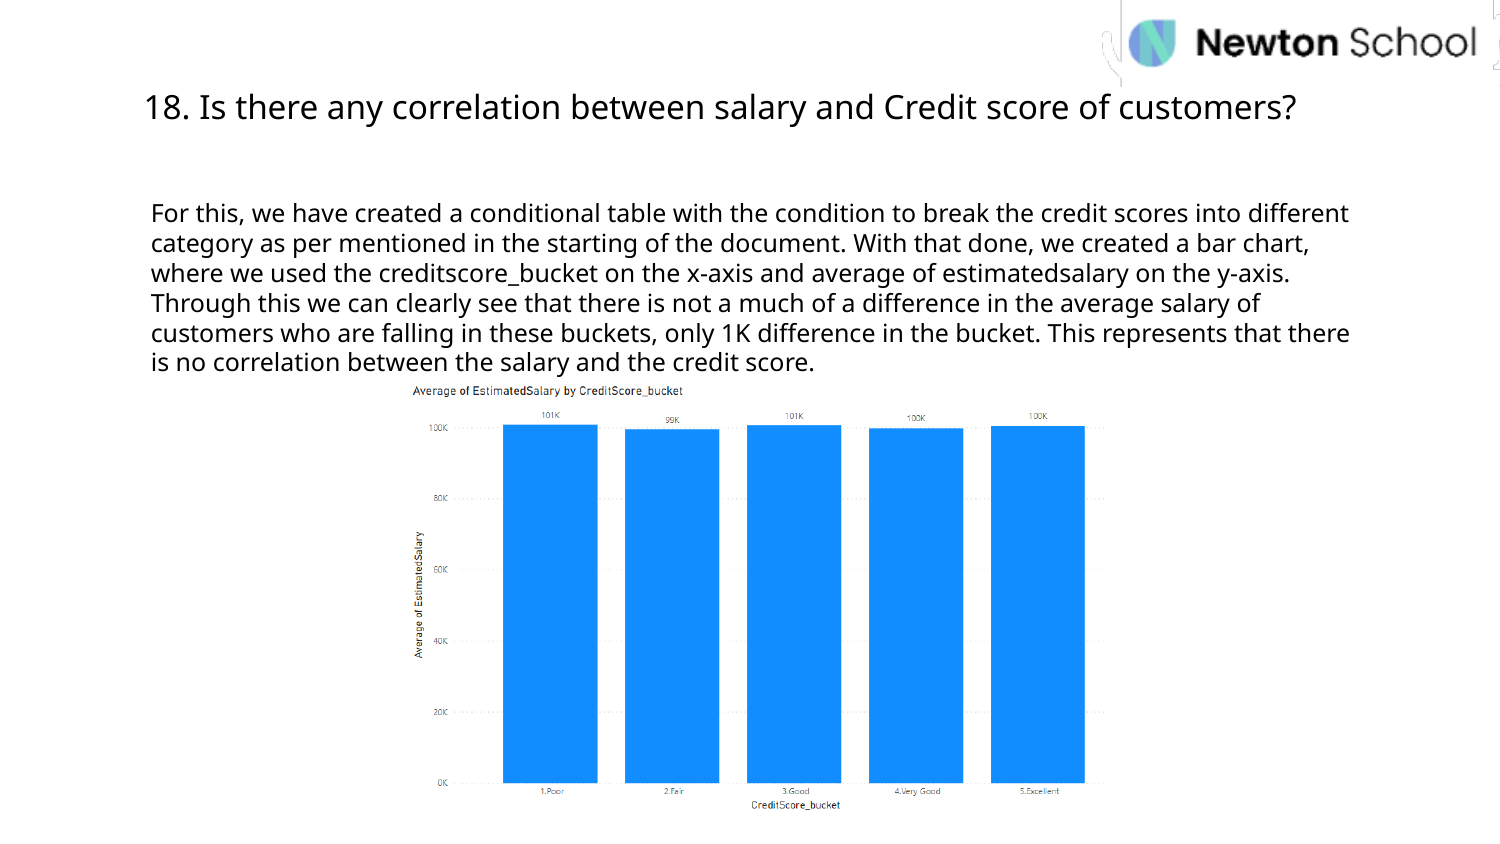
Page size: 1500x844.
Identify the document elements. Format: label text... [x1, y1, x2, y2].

text_box For this, we have created a conditional table with the condition to break the credit scores into different category as per mentioned in the starting of the document. With that done, we created a bar chart, where we used the creditscore_bucket on the x-axis and average of estimatedsalary on the y-axis. Through this we can clearly see that there is not a much of a difference in the average salary of customers who are falling in these buckets, only 1K difference in the bucket. This represents that there is no correlation between the salary and the credit score. [135, 182, 1379, 392]
text_box 18. Is there any correlation between salary and Credit score of customers? [128, 65, 1458, 141]
picture [408, 381, 1106, 812]
picture [1101, 0, 1500, 87]
